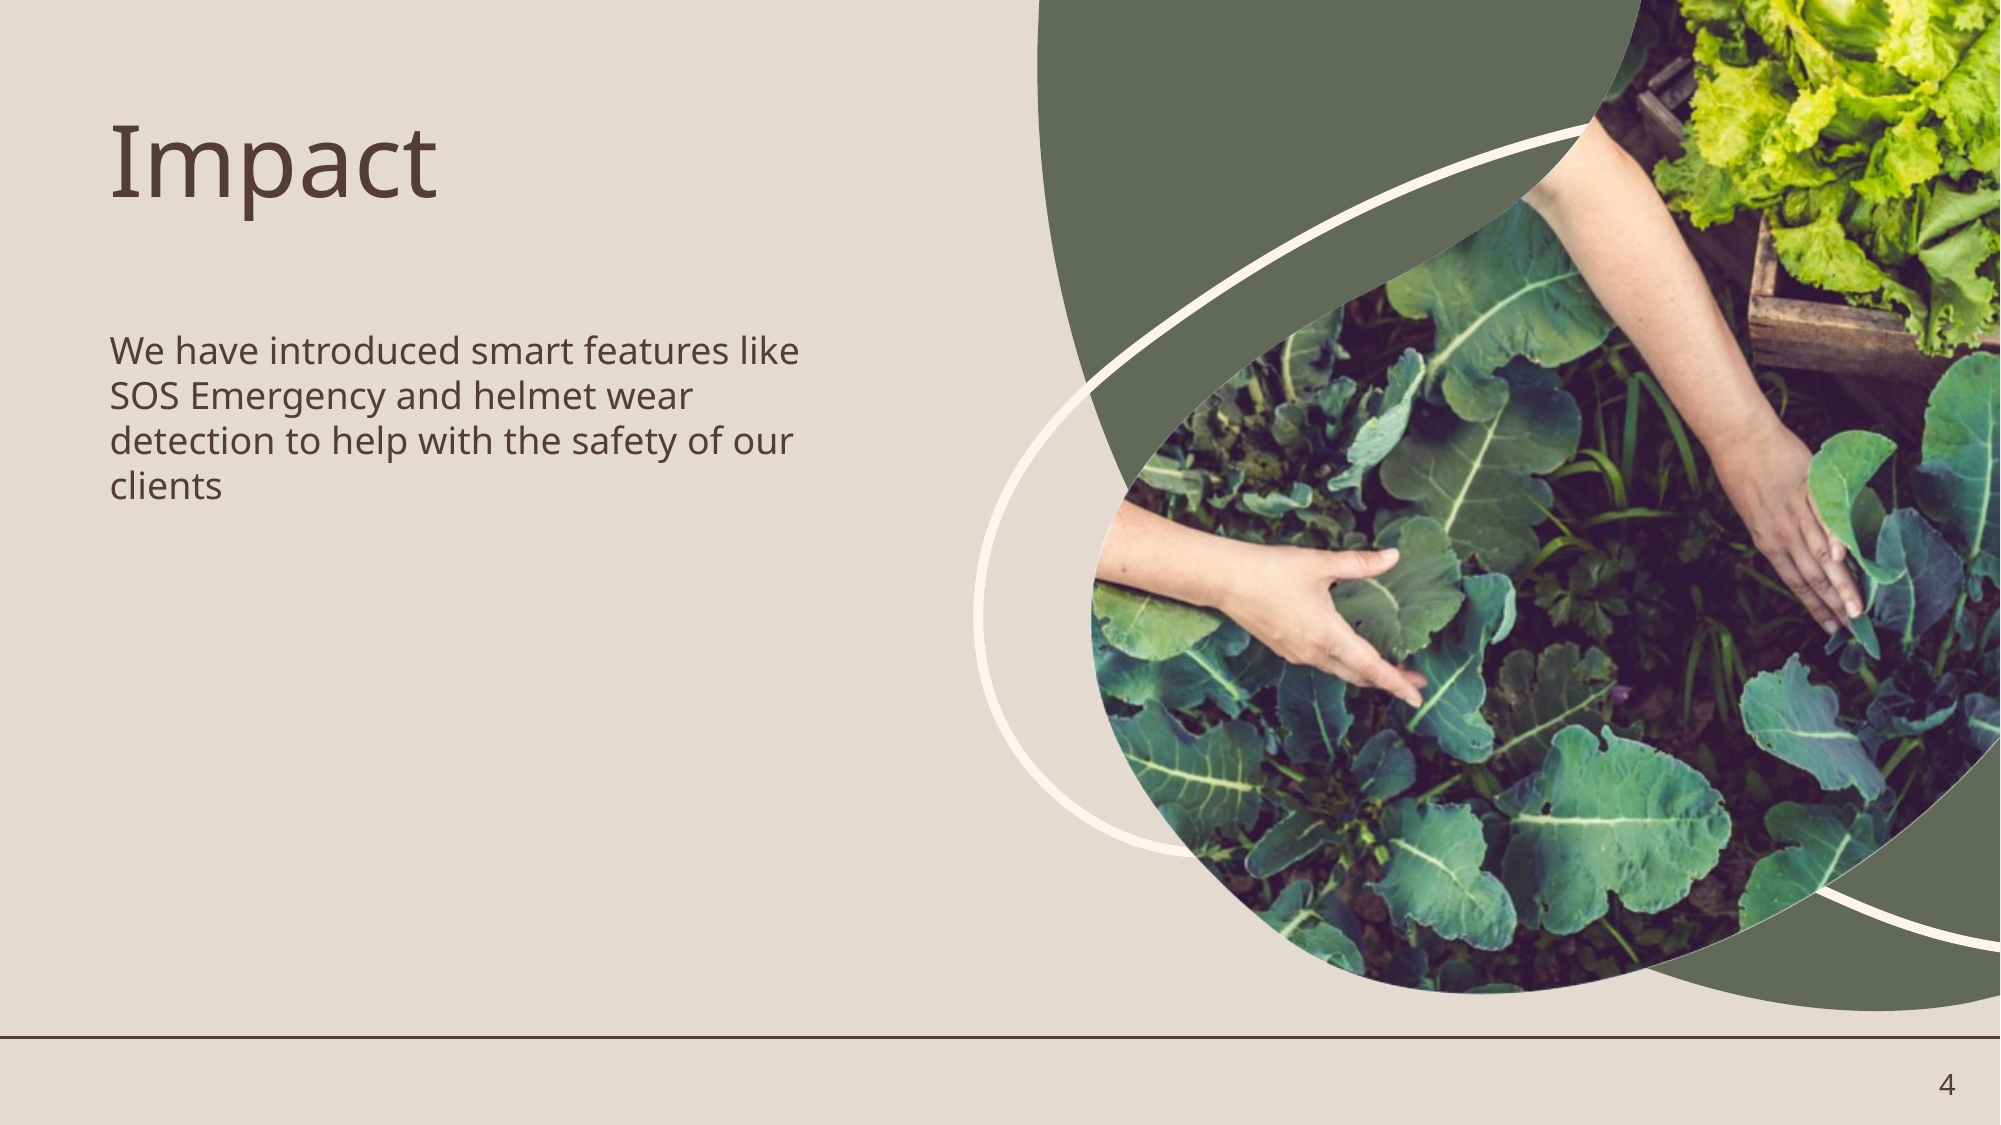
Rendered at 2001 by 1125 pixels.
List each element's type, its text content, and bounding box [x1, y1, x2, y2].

picture [1090, 0, 2000, 995]
list We have introduced smart features like SOS Emergency and helmet wear detection to help with the safety of our clients [94, 319, 845, 988]
title Impact [94, 115, 1090, 227]
slide_number 4 [1808, 1060, 1971, 1112]
